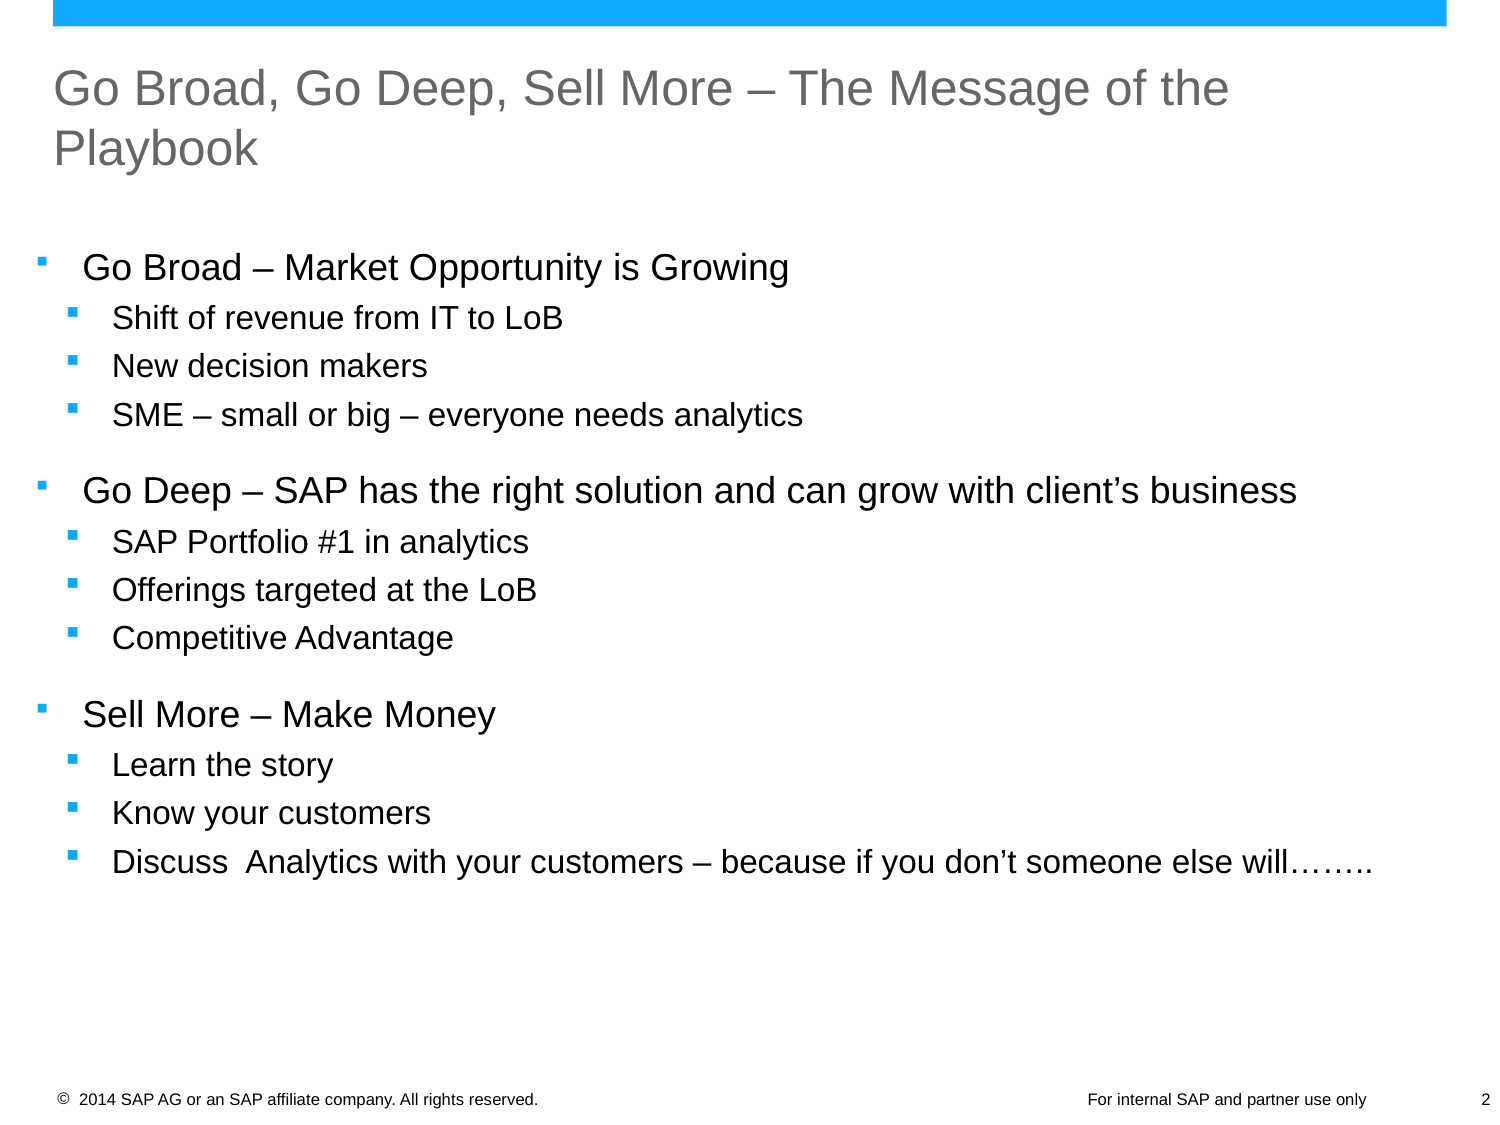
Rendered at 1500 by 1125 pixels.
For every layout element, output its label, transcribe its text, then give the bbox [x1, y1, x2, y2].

list Go Broad – Market Opportunity is Growing Shift of revenue from IT to LoB New decision makers SME – small or big – everyone needs analytics Go Deep – SAP has the right solution and can grow with client’s business SAP Portfolio #1 in analytics Offerings targeted at the LoB Competitive Advantage Sell More – Make Money Learn the story Know your customers Discuss Analytics with your customers – because if you don’t someone else will…….. [35, 242, 1429, 964]
title Go Broad, Go Deep, Sell More – The Message of the Playbook [53, 53, 1447, 178]
